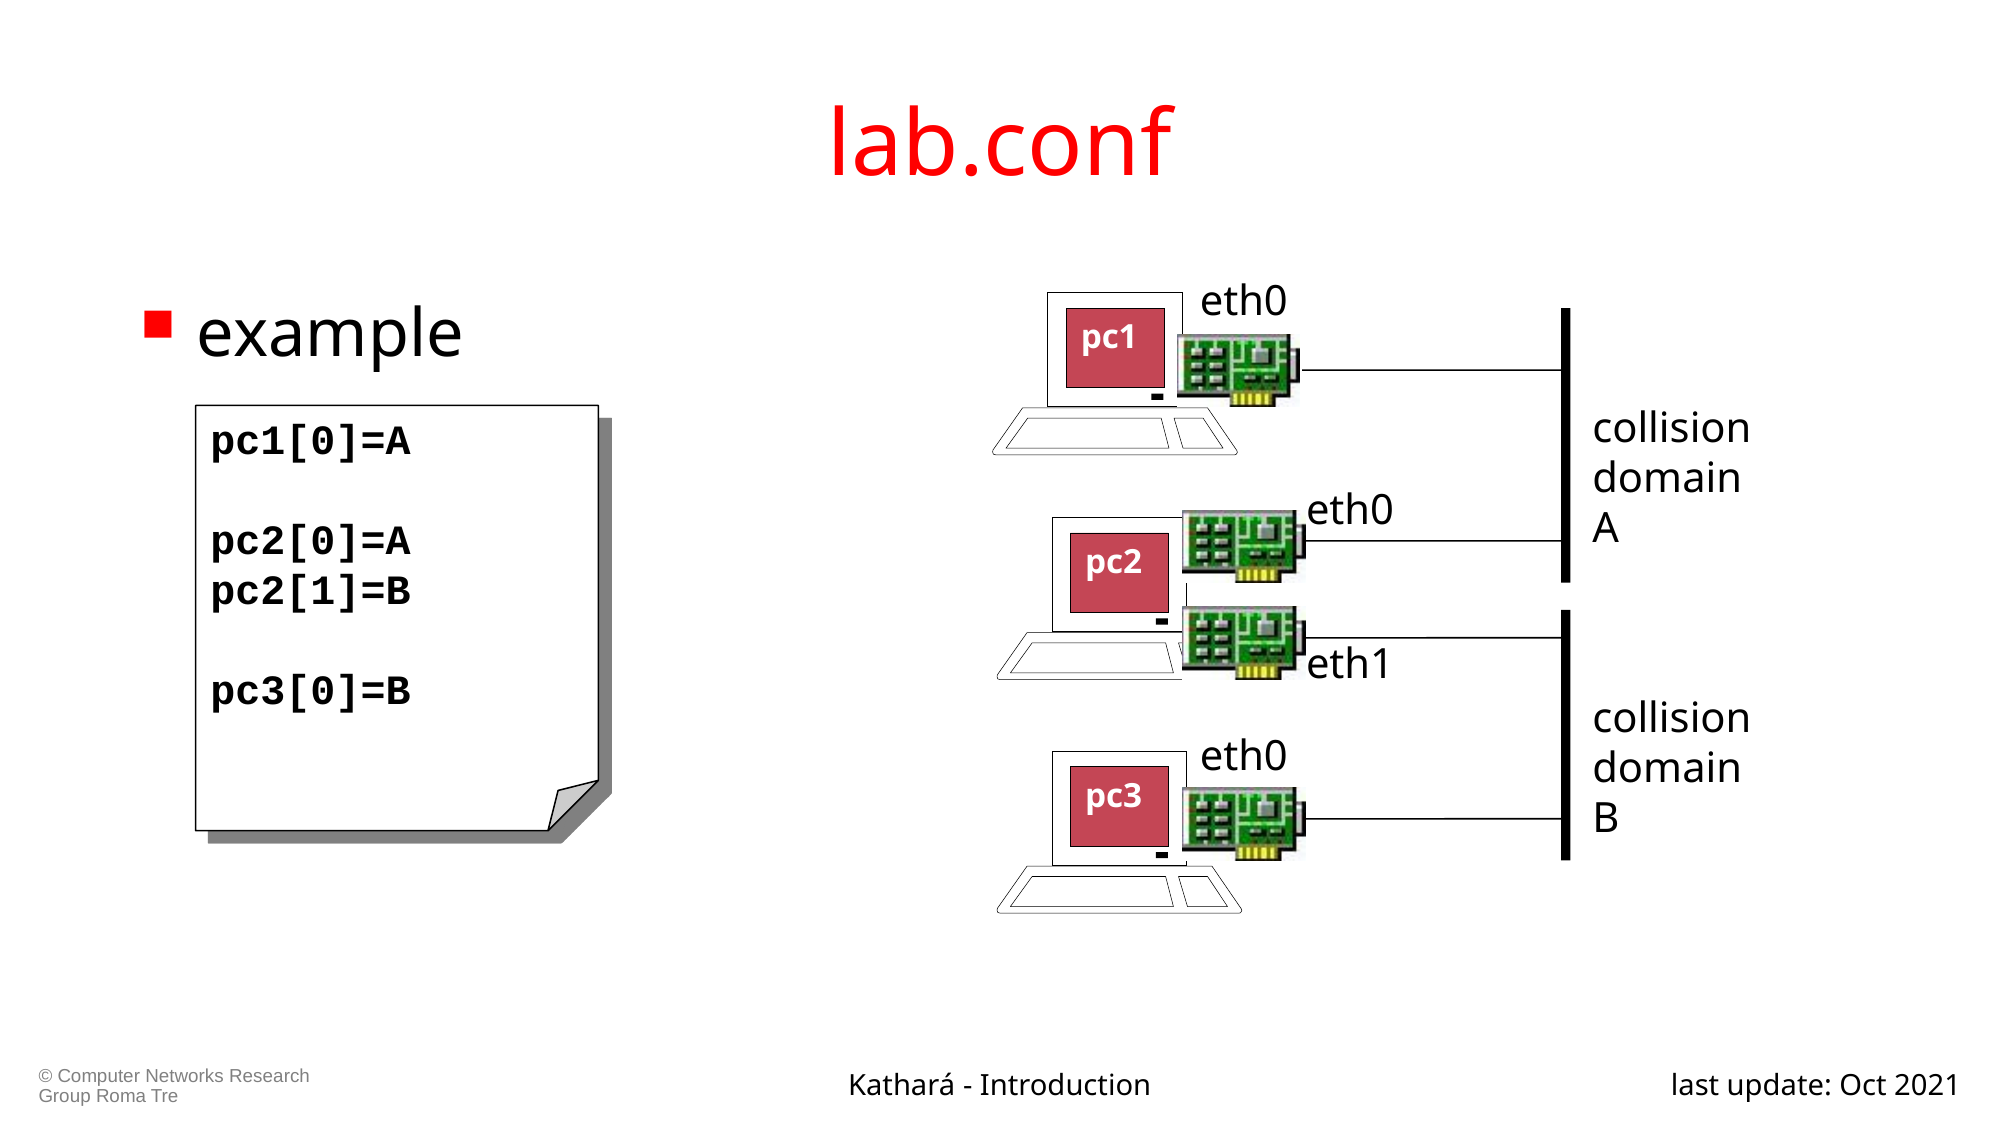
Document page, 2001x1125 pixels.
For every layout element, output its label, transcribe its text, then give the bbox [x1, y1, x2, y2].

picture [1176, 334, 1300, 407]
text_box collision domain A [1577, 393, 1791, 559]
title lab.conf [99, 45, 1900, 233]
text_box collision domain B [1577, 683, 1791, 849]
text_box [992, 292, 1238, 456]
text_box eth0 [1184, 721, 1303, 786]
picture [1182, 787, 1306, 861]
picture [1182, 509, 1306, 583]
picture [1182, 606, 1306, 680]
text_box eth0 [1184, 266, 1303, 332]
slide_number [1519, 1058, 1977, 1114]
text_box eth1 [1310, 629, 1409, 637]
text_box eth1 [1291, 638, 1409, 695]
text_box pc1[0]=A pc2[0]=A pc2[1]=B pc3[0]=B [195, 405, 599, 831]
text_box eth0 [1291, 475, 1409, 540]
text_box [996, 516, 1243, 680]
footer Kathará - Introduction [511, 1058, 1489, 1114]
text_box example [125, 282, 776, 1025]
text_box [996, 750, 1243, 914]
